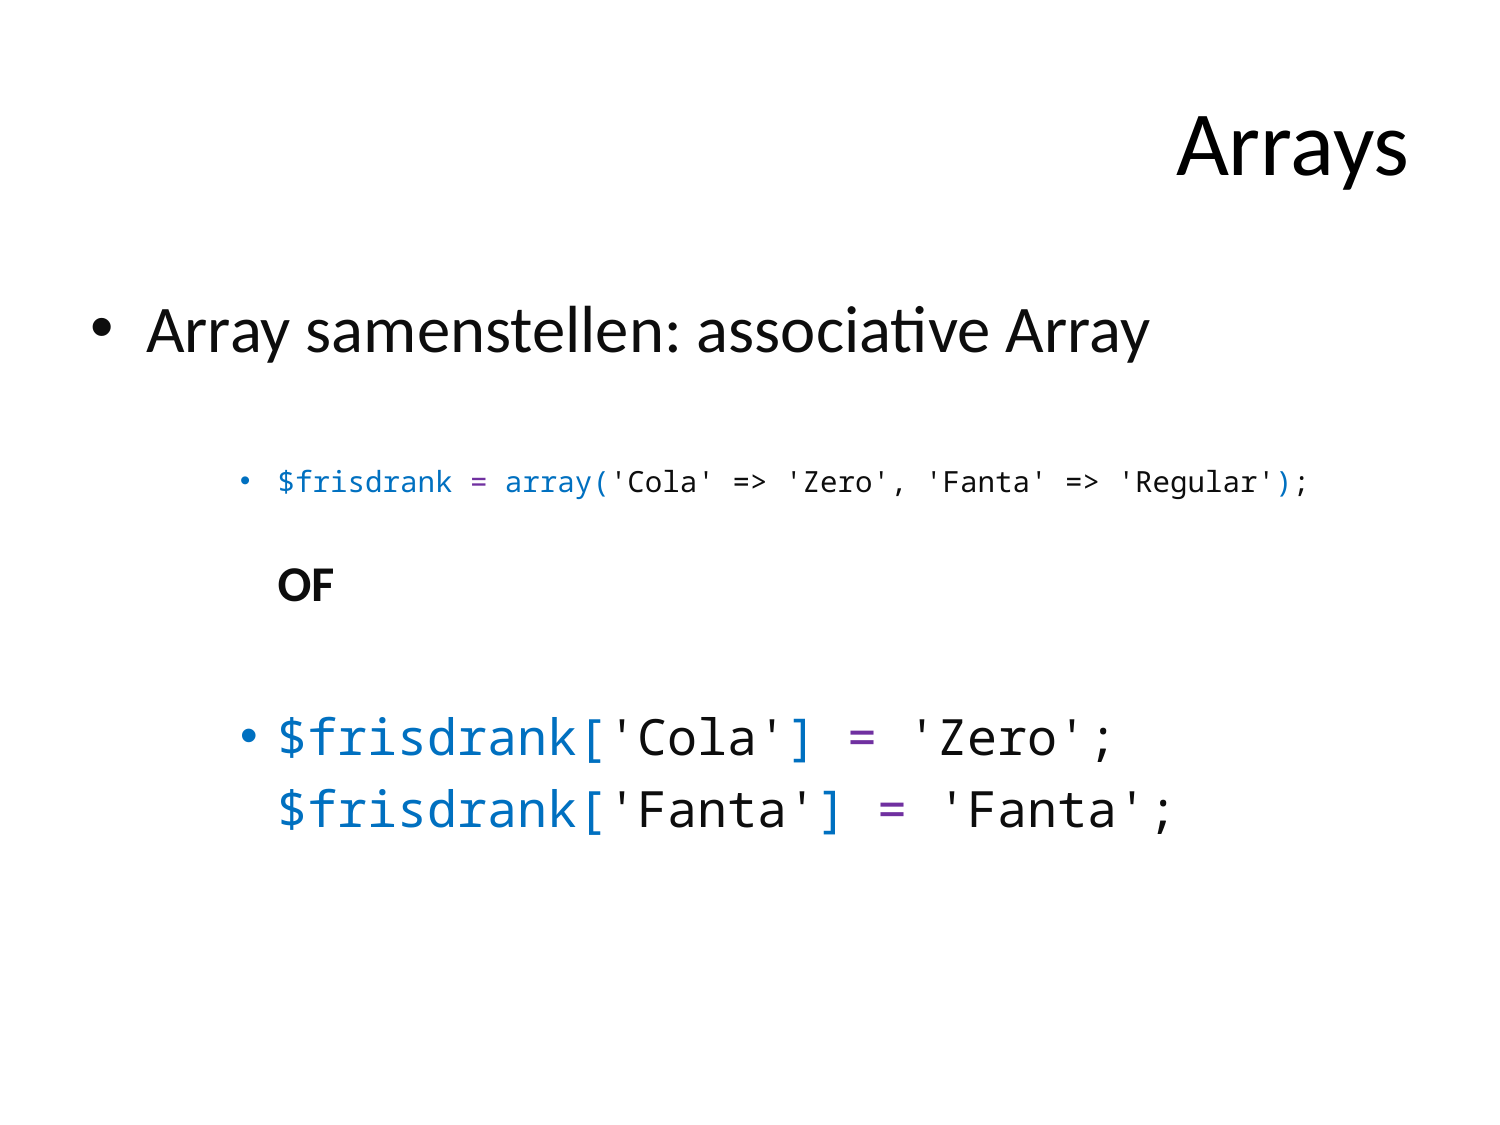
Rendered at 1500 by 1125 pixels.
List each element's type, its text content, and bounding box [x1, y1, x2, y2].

title Arrays [75, 45, 1425, 233]
list Array samenstellen: associative Array $frisdrank = array('Cola' => 'Zero', 'Fanta' => 'Regular'); OF $frisdrank['Cola'] = 'Zero'; $frisdrank['Fanta'] = 'Fanta'; [75, 262, 1425, 1005]
